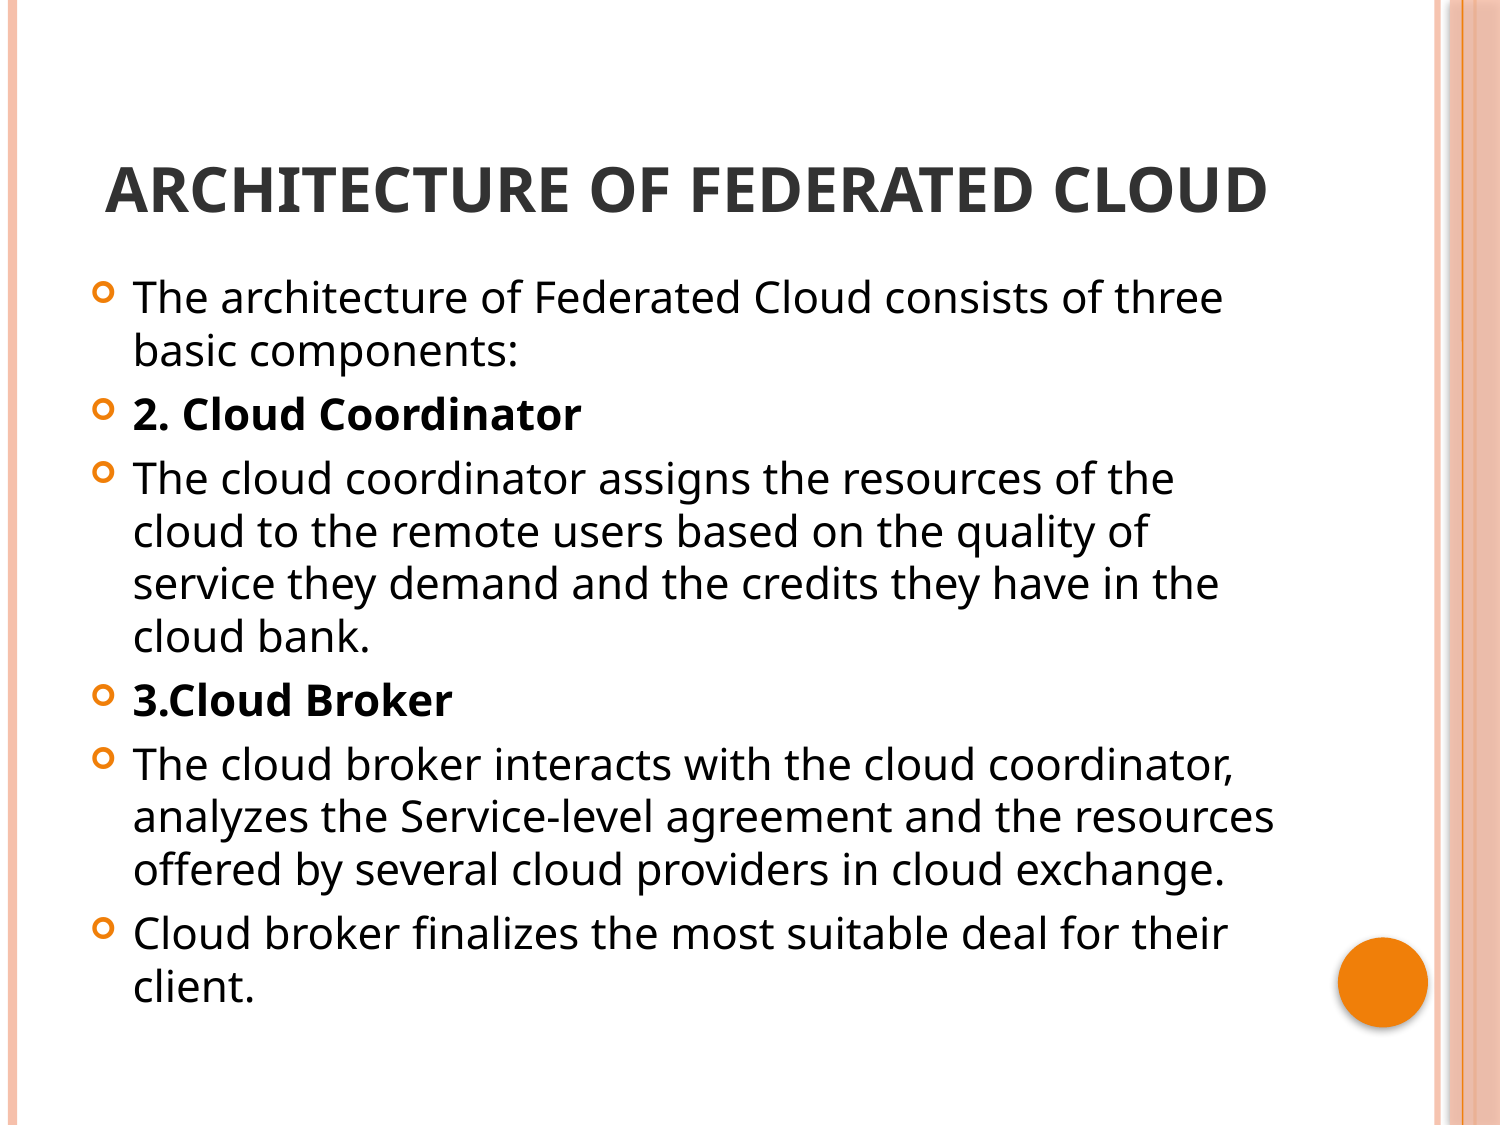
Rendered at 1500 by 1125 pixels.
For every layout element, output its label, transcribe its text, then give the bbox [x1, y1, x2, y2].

list The architecture of Federated Cloud consists of three basic components: 2. Cloud Coordinator The cloud coordinator assigns the resources of the cloud to the remote users based on the quality of service they demand and the credits they have in the cloud bank. 3.Cloud Broker The cloud broker interacts with the cloud coordinator, analyzes the Service-level agreement and the resources offered by several cloud providers in cloud exchange. Cloud broker finalizes the most suitable deal for their client. [75, 262, 1300, 1062]
title architecture of Federated Cloud [75, 45, 1300, 233]
